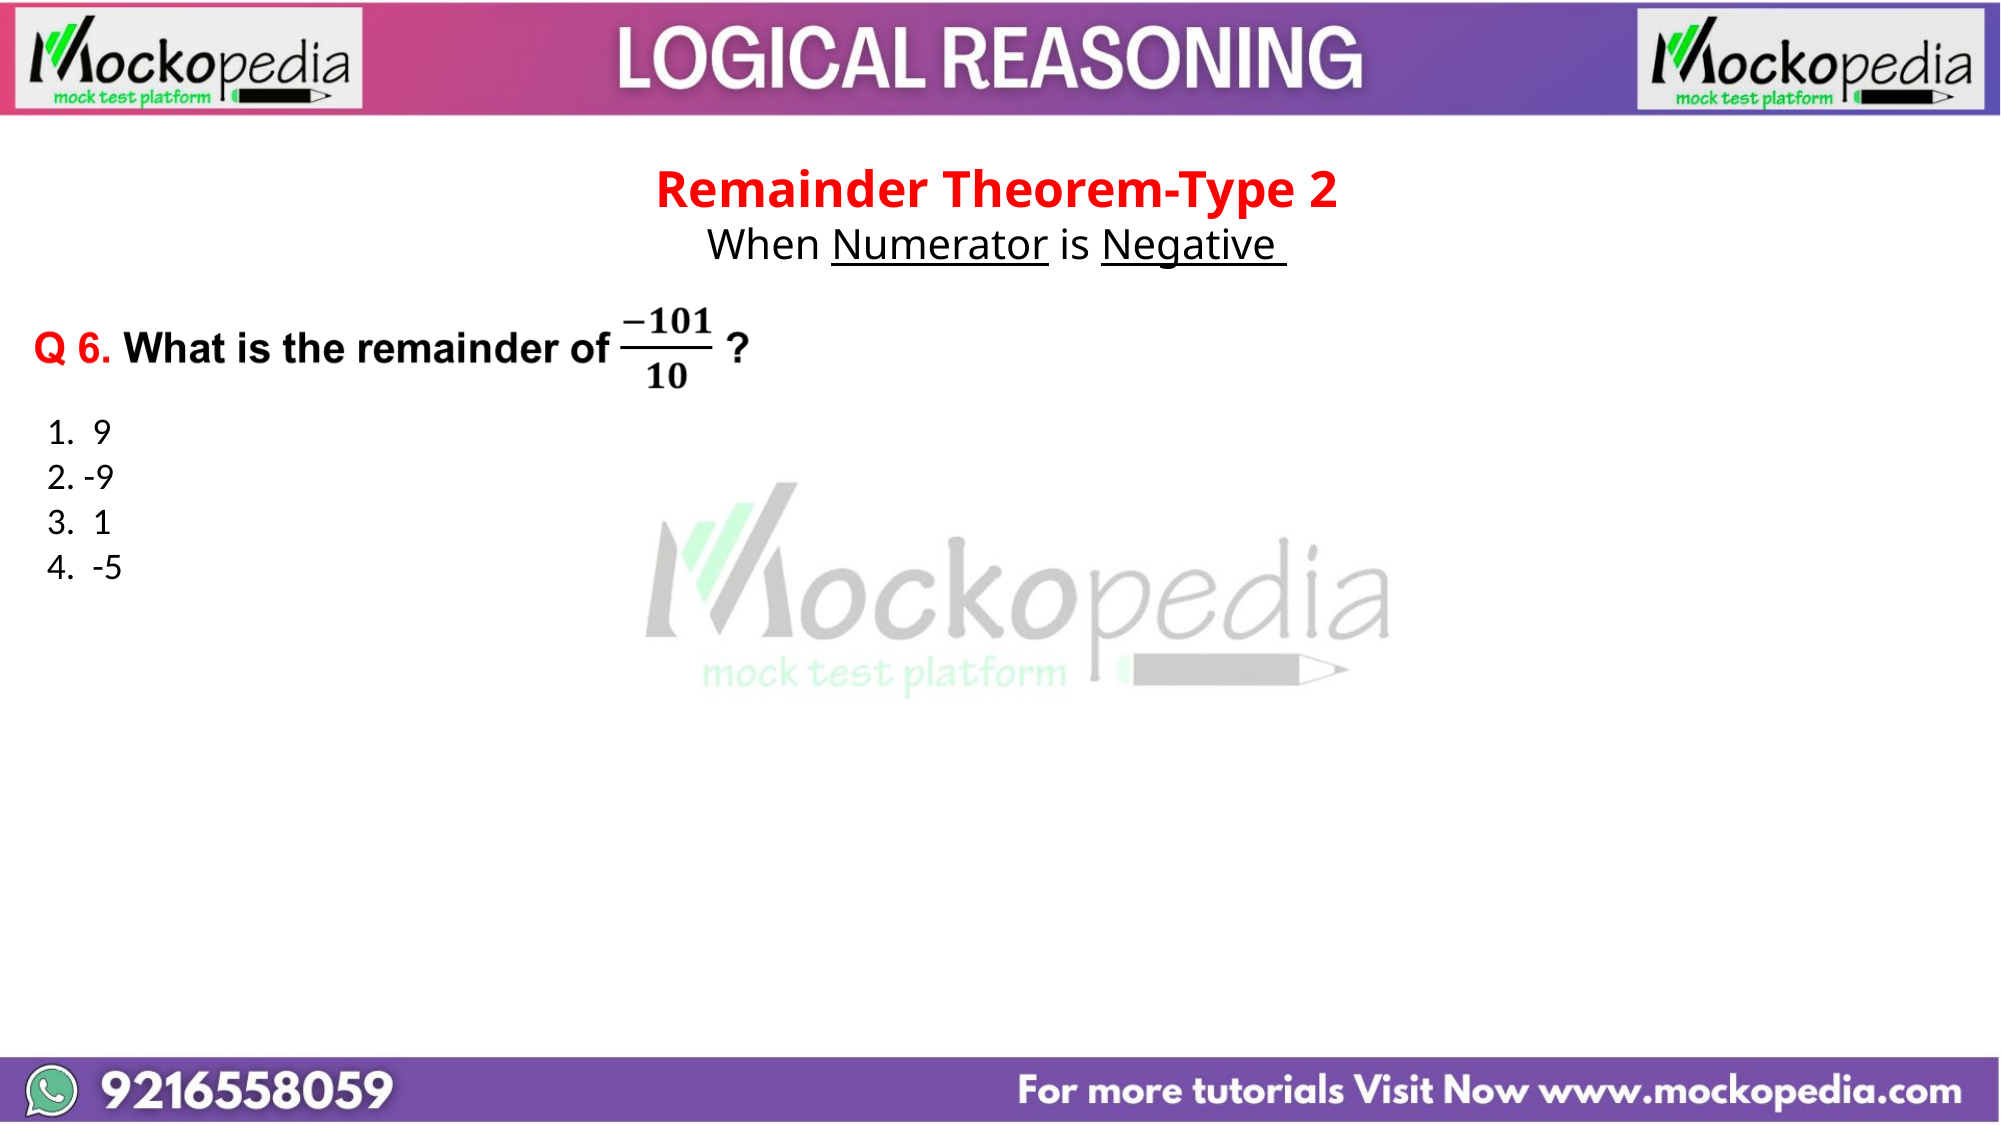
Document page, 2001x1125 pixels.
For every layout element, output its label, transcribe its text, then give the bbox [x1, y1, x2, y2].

picture [0, 0, 2001, 1125]
text_box [18, 293, 2000, 397]
text_box Remainder Theorem-Type 2 When Numerator is Negative [139, 150, 1855, 276]
text_box 1. 9 2. -9 3. 1 4. -5 [31, 399, 1032, 595]
